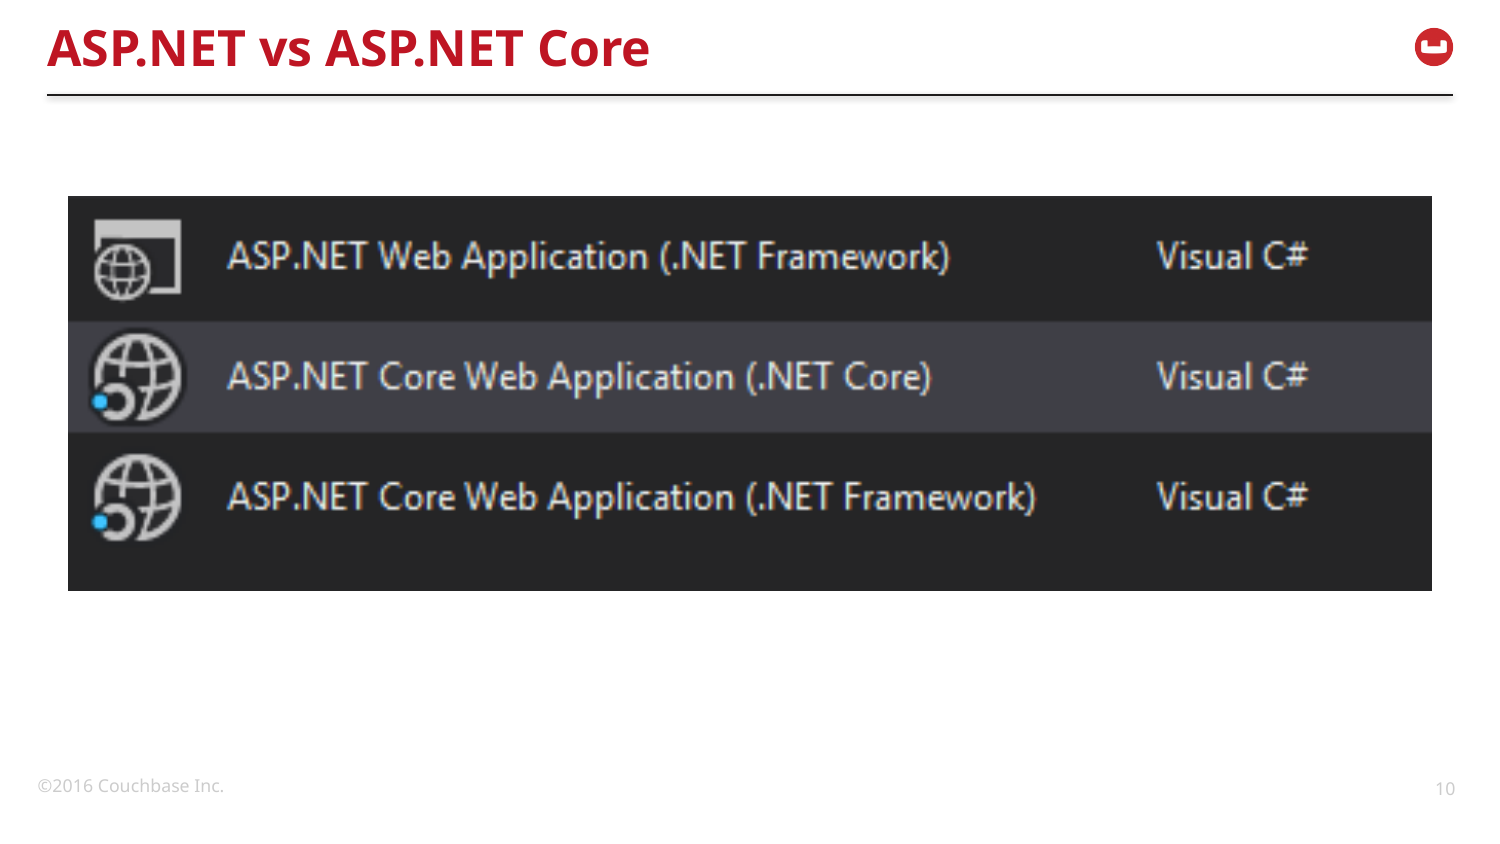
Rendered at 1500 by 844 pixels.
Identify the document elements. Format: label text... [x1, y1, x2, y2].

picture [1414, 27, 1454, 67]
title ASP.NET vs ASP.NET Core [32, 7, 1345, 96]
picture [68, 196, 1432, 591]
